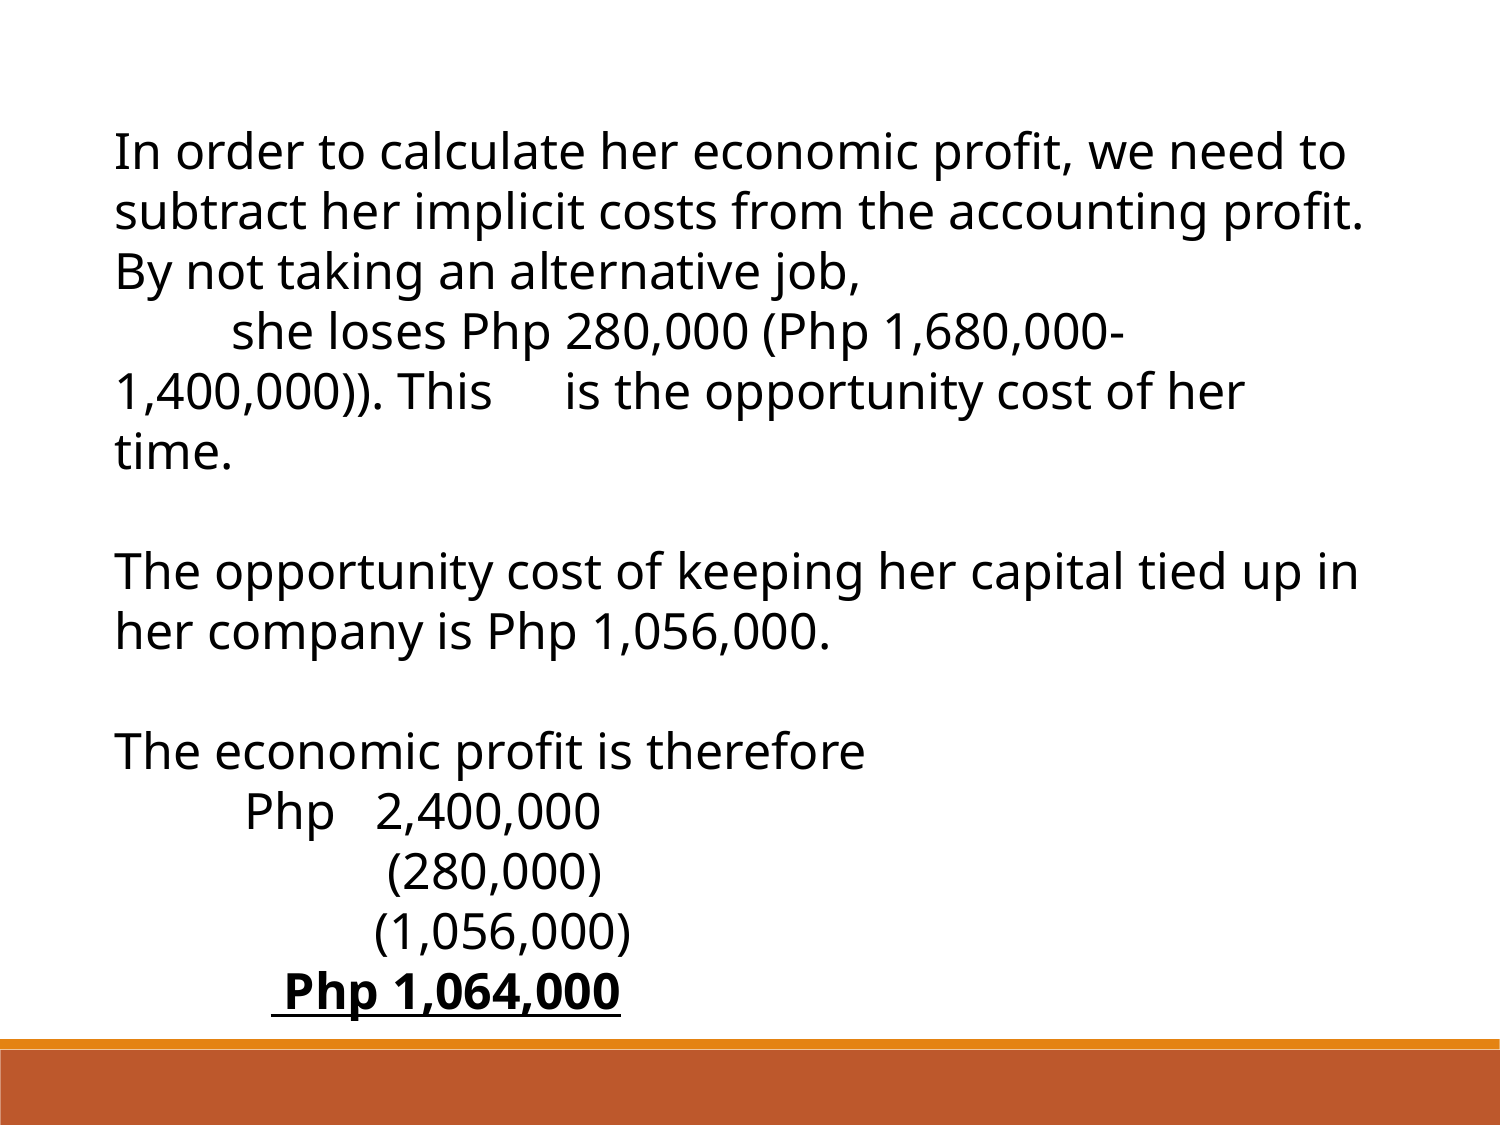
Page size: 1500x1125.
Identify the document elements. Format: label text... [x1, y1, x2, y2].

text_box In order to calculate her economic profit, we need to subtract her implicit costs from the accounting profit. By not taking an alternative job, she loses Php 280,000 (Php 1,680,000-1,400,000)). This is the opportunity cost of her time. The opportunity cost of keeping her capital tied up in her company is Php 1,056,000. The economic profit is therefore Php 2,400,000 (280,000) (1,056,000) Php 1,064,000 [99, 112, 1388, 1028]
